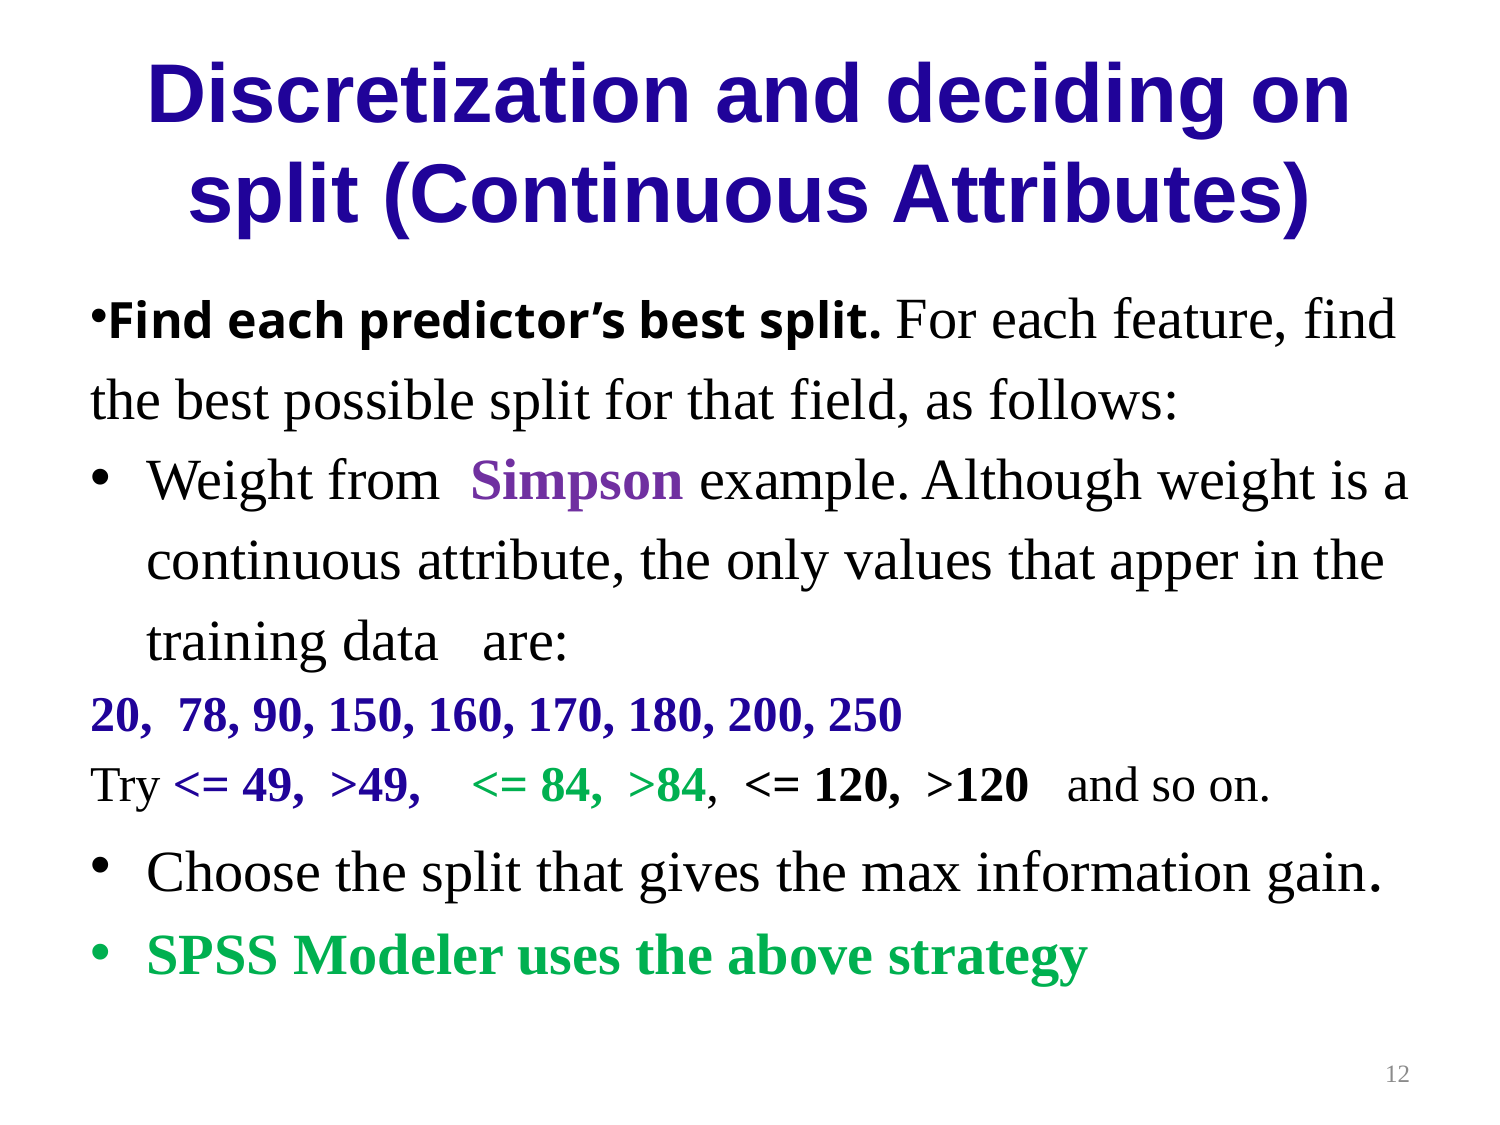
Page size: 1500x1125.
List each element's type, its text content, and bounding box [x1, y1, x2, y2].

title Discretization and deciding on split (Continuous Attributes) [75, 45, 1425, 233]
list Find each predictor’s best split. For each feature, find the best possible split for that field, as follows: Weight from Simpson example. Although weight is a continuous attribute, the only values that apper in the training data are: 20, 78, 90, 150, 160, 170, 180, 200, 250 Try <= 49, >49, <= 84, >84, <= 120, >120 and so on. Choose the split that gives the max information gain. SPSS Modeler uses the above strategy [75, 262, 1425, 1075]
slide_number 12 [1074, 1042, 1425, 1103]
